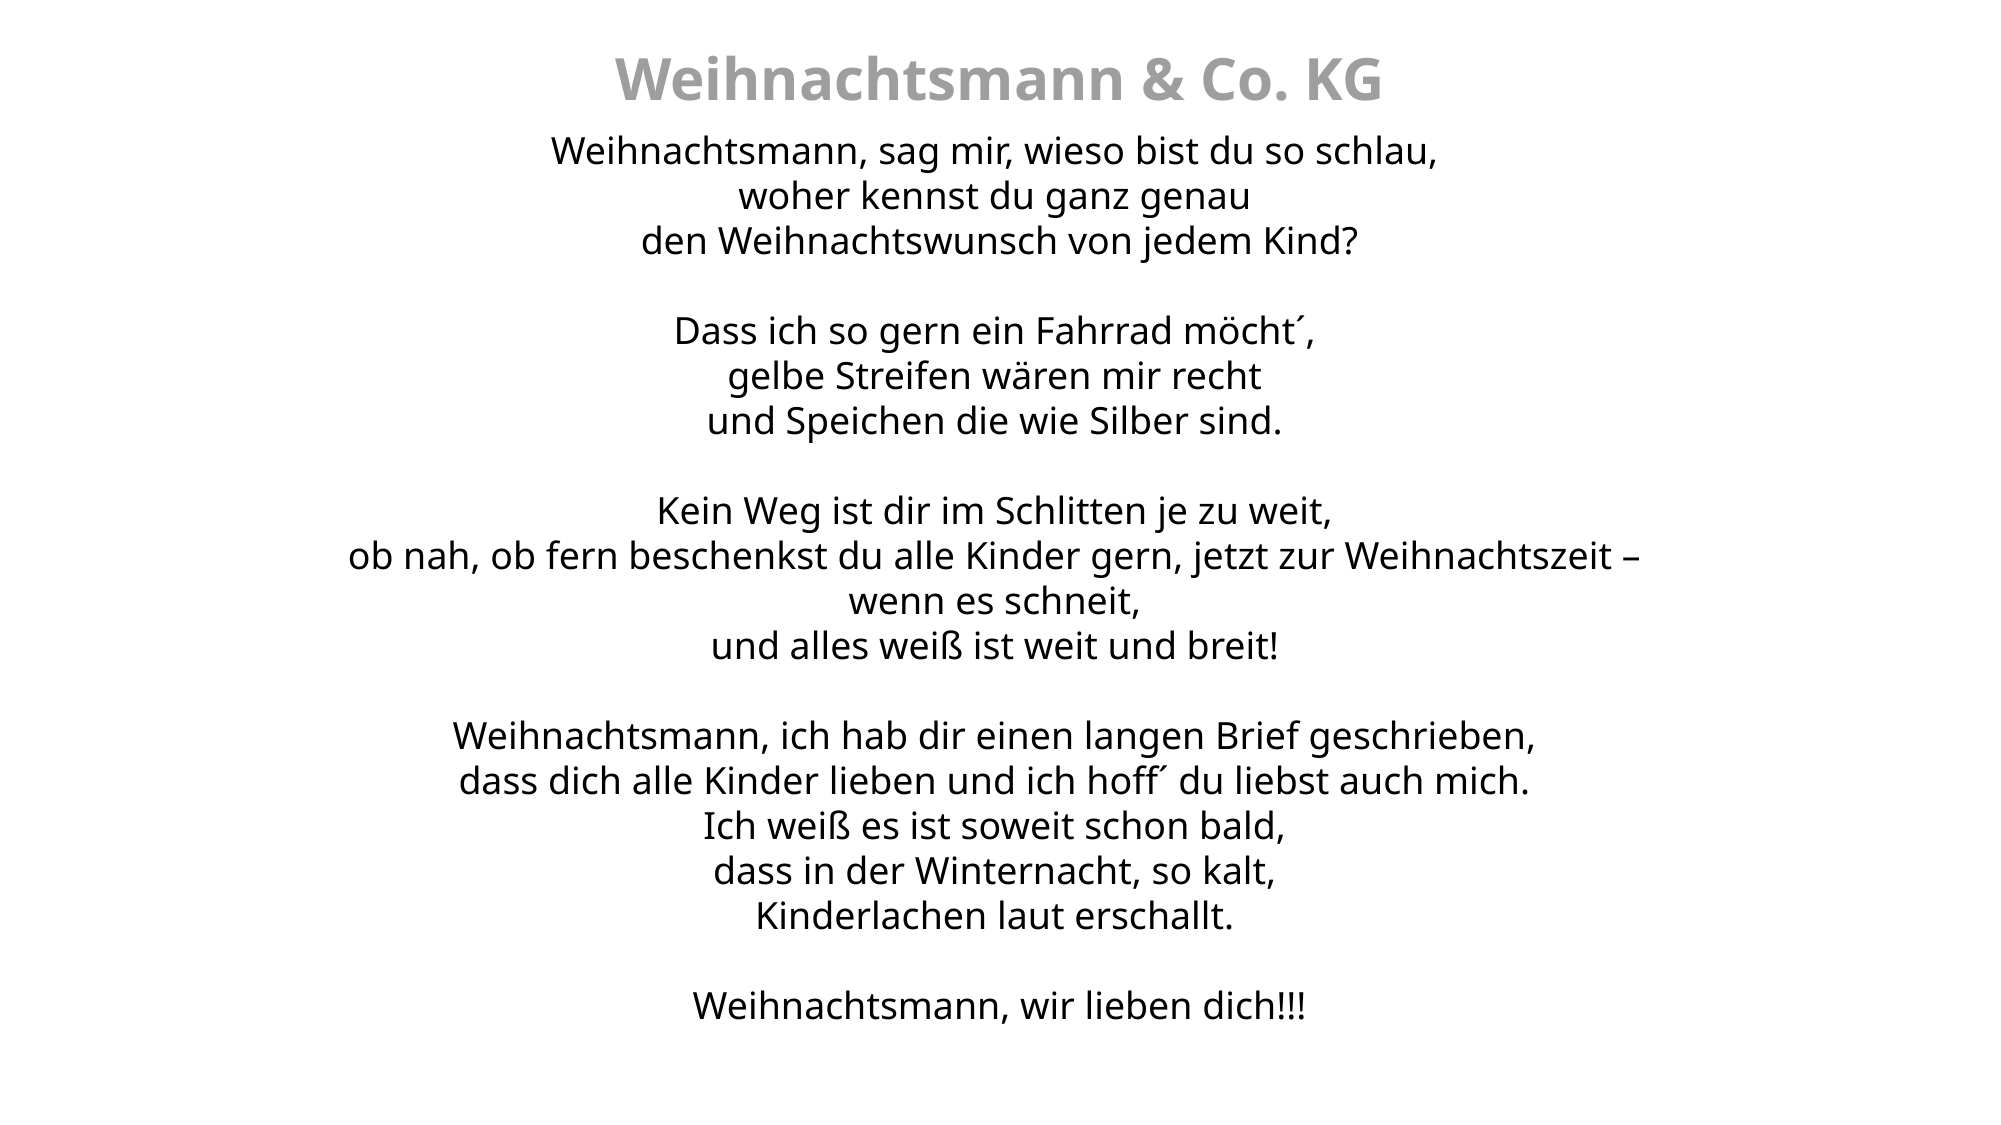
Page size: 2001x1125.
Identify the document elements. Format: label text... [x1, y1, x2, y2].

title Weihnachtsmann & Co. KG [63, 23, 1937, 113]
list Weihnachtsmann, sag mir, wieso bist du so schlau, woher kennst du ganz genau den Weihnachtswunsch von jedem Kind? Dass ich so gern ein Fahrrad möcht´, gelbe Streifen wären mir recht und Speichen die wie Silber sind. Kein Weg ist dir im Schlitten je zu weit, ob nah, ob fern beschenkst du alle Kinder gern, jetzt zur Weihnachtszeit – wenn es schneit, und alles weiß ist weit und breit! Weihnachtsmann, ich hab dir einen langen Brief geschrieben, dass dich alle Kinder lieben und ich hoff´ du liebst auch mich. Ich weiß es ist soweit schon bald, dass in der Winternacht, so kalt, Kinderlachen laut erschallt. Weihnachtsmann, wir lieben dich!!! [62, 119, 1937, 1035]
